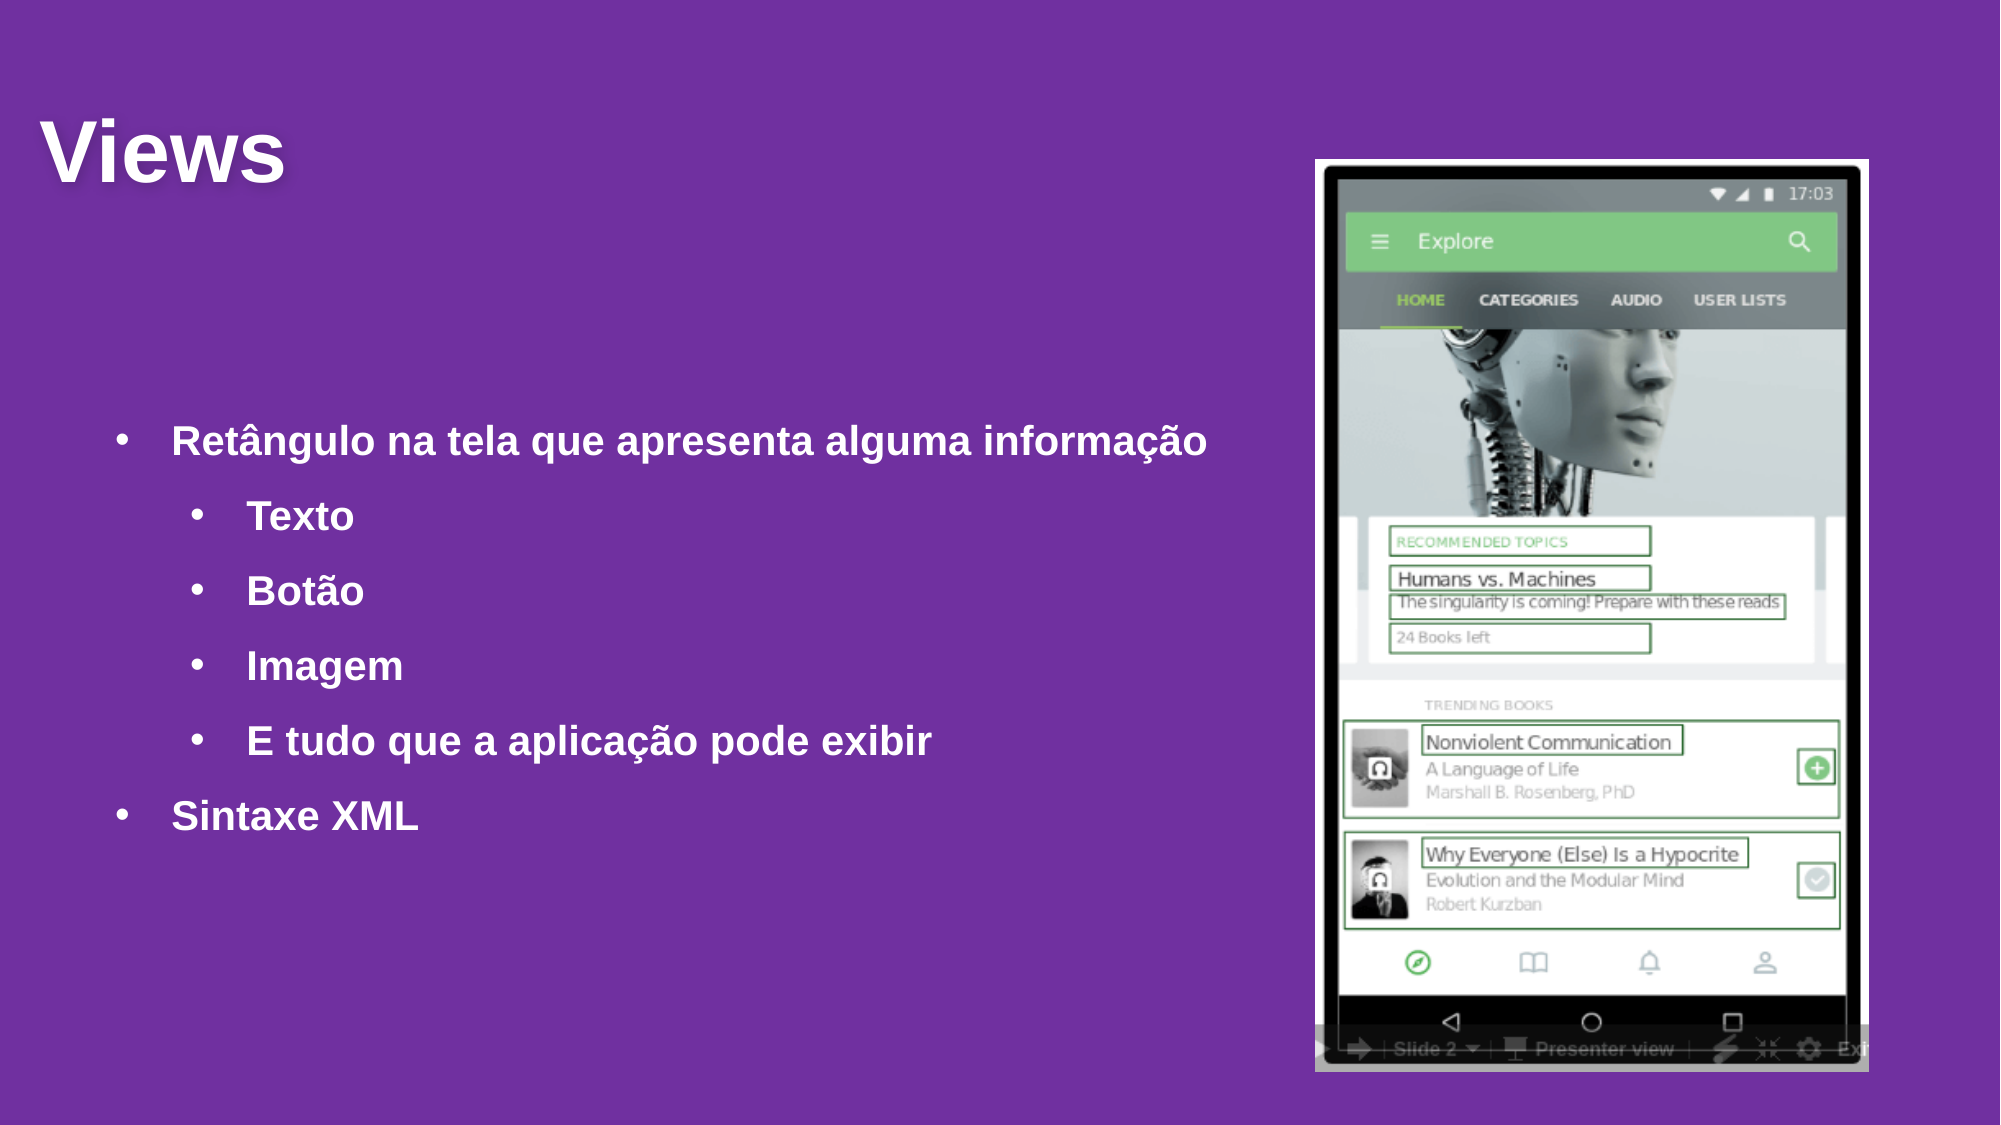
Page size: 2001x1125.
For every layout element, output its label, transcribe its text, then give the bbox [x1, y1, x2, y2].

picture [1315, 159, 1869, 1072]
text_box Views [24, 98, 1969, 210]
text_box Retângulo na tela que apresenta alguma informação Texto Botão Imagem E tudo que a aplicação pode exibir Sintaxe XML [100, 381, 1275, 847]
